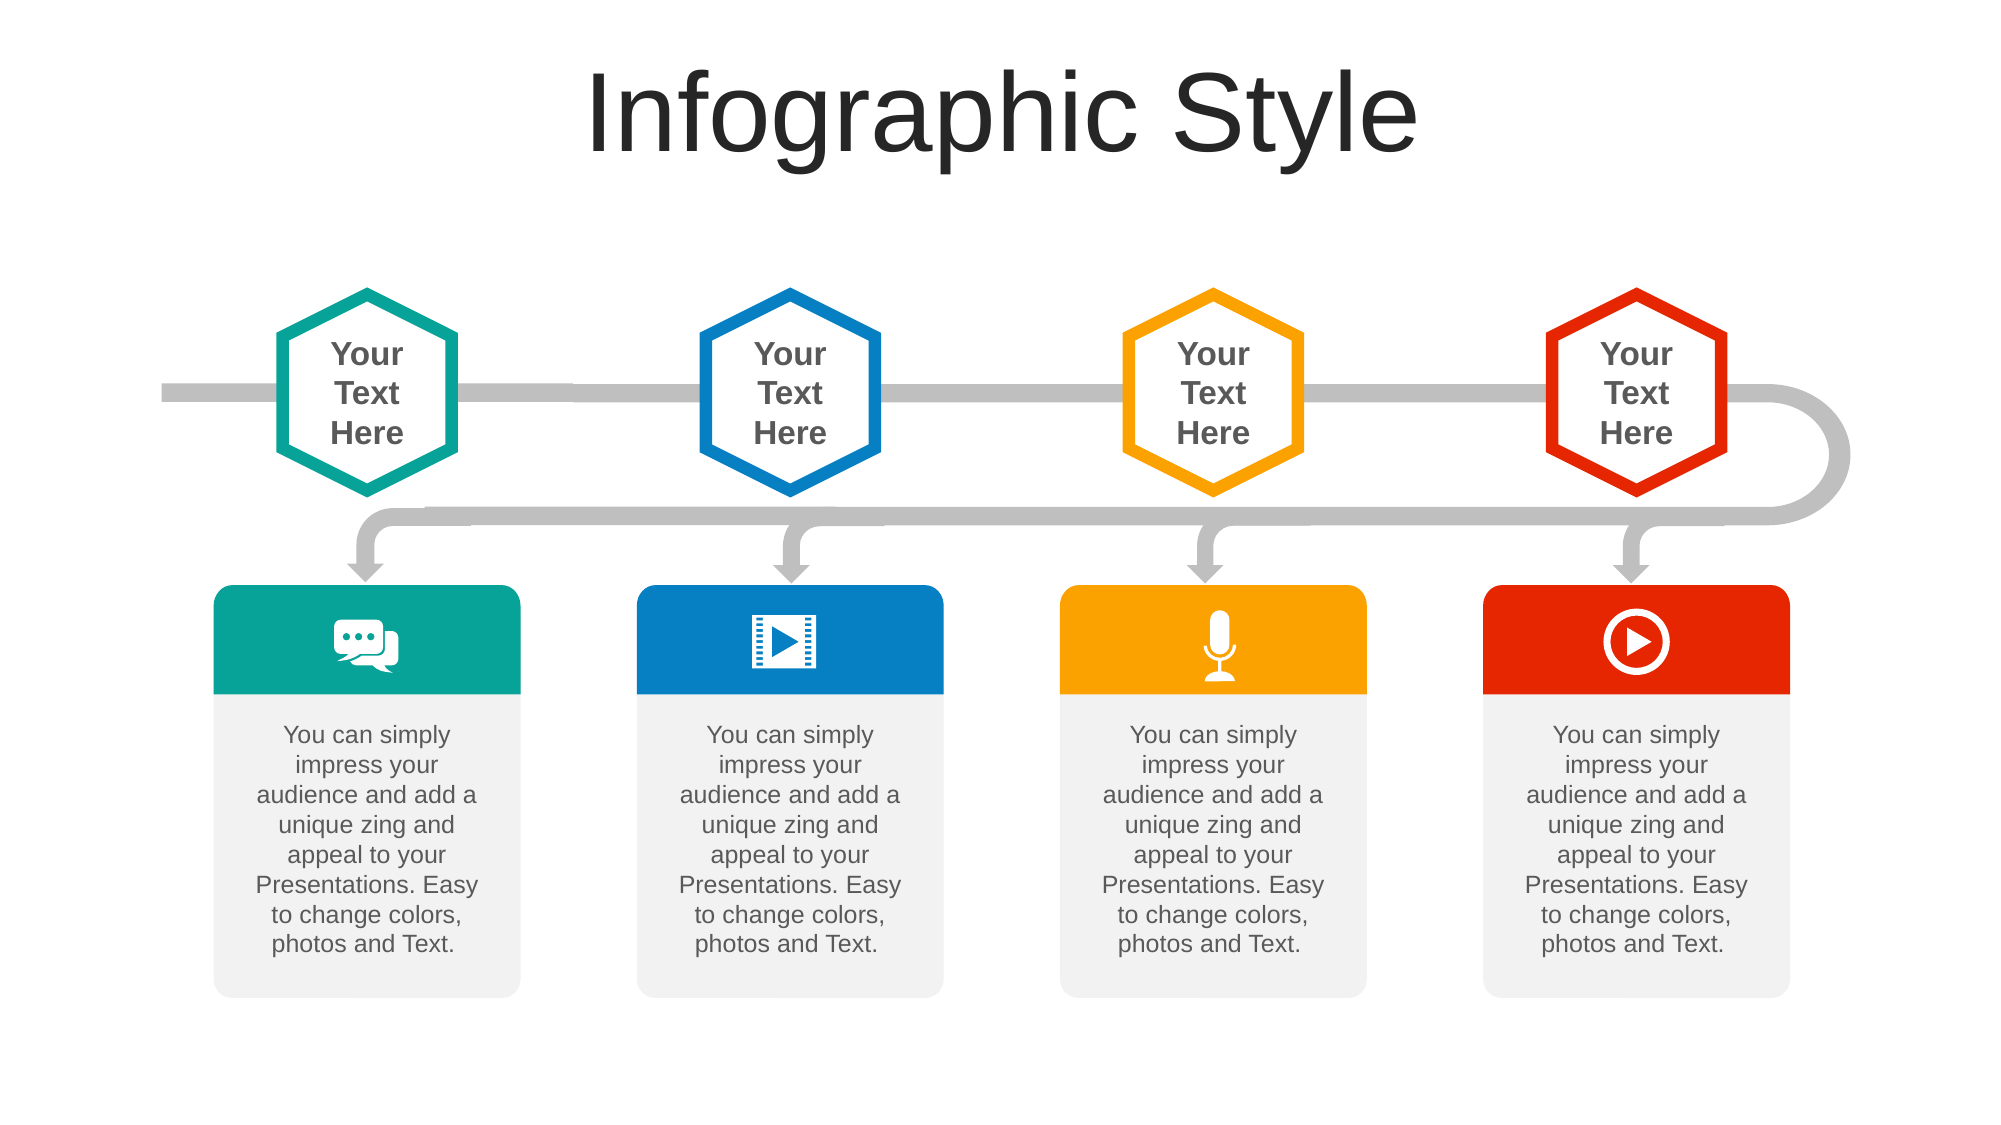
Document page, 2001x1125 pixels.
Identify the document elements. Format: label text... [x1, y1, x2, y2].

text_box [161, 383, 1851, 526]
text_box [344, 526, 472, 584]
text_box [869, 332, 876, 383]
text_box [305, 293, 429, 324]
text_box You can simply impress your audience and add a unique zing and appeal to your Presentations. Easy to change colors, photos and Text. [240, 946, 494, 966]
text_box [770, 526, 886, 585]
text_box [1151, 293, 1275, 324]
text_box [1575, 293, 1699, 324]
text_box [728, 293, 852, 324]
text_box [1602, 607, 1671, 638]
text_box [1715, 332, 1723, 383]
text_box [751, 614, 817, 638]
text_box Your Text Here [288, 324, 446, 383]
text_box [160, 638, 574, 946]
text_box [1430, 638, 1844, 946]
text_box [1551, 332, 1558, 383]
text_box [1127, 332, 1135, 383]
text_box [1006, 638, 1420, 946]
text_box [333, 618, 400, 638]
text_box [1610, 526, 1726, 585]
text_box You can simply impress your audience and add a unique zing and appeal to your Presentations. Easy to change colors, photos and Text. [663, 946, 918, 966]
text_box [1209, 609, 1231, 638]
text_box [704, 332, 712, 383]
text_box [1292, 332, 1299, 383]
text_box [583, 638, 997, 946]
text_box Your Text Here [1558, 324, 1715, 383]
text_box [281, 332, 288, 383]
text_box Your Text Here [712, 324, 869, 383]
text_box [446, 332, 453, 383]
text_box Your Text Here [1135, 324, 1292, 383]
list Infographic Style [53, 55, 1952, 175]
text_box [1184, 526, 1312, 585]
text_box You can simply impress your audience and add a unique zing and appeal to your Presentations. Easy to change colors, photos and Text. [1086, 946, 1341, 966]
text_box You can simply impress your audience and add a unique zing and appeal to your Presentations. Easy to change colors, photos and Text. [1509, 946, 1764, 966]
